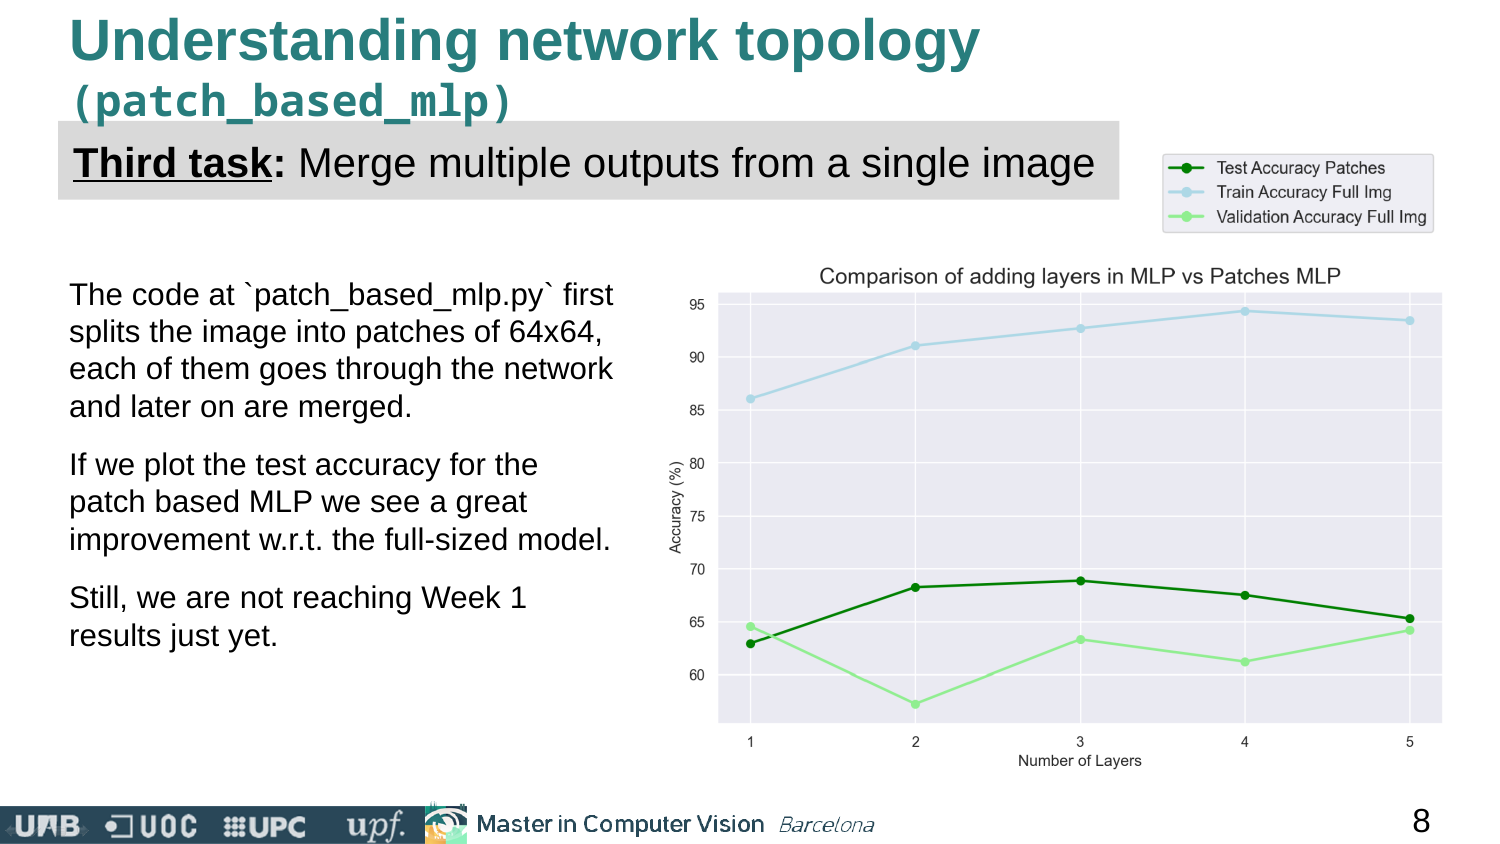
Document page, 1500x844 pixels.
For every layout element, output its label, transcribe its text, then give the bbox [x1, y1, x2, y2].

slide_number ‹#› [1331, 792, 1446, 835]
picture [660, 258, 1445, 779]
text_box Third task: Merge multiple outputs from a single image [58, 120, 1120, 200]
list The code at `patch_based_mlp.py` first splits the image into patches of 64x64, each of them goes through the network and later on are merged. If we plot the test accuracy for the patch based MLP we see a great improvement w.r.t. the full-sized model. Still, we are not reaching Week 1 results just yet. [54, 266, 636, 786]
picture [1160, 144, 1445, 240]
picture [0, 799, 882, 844]
title Understanding network topology (patch_based_mlp) [54, 24, 1446, 104]
